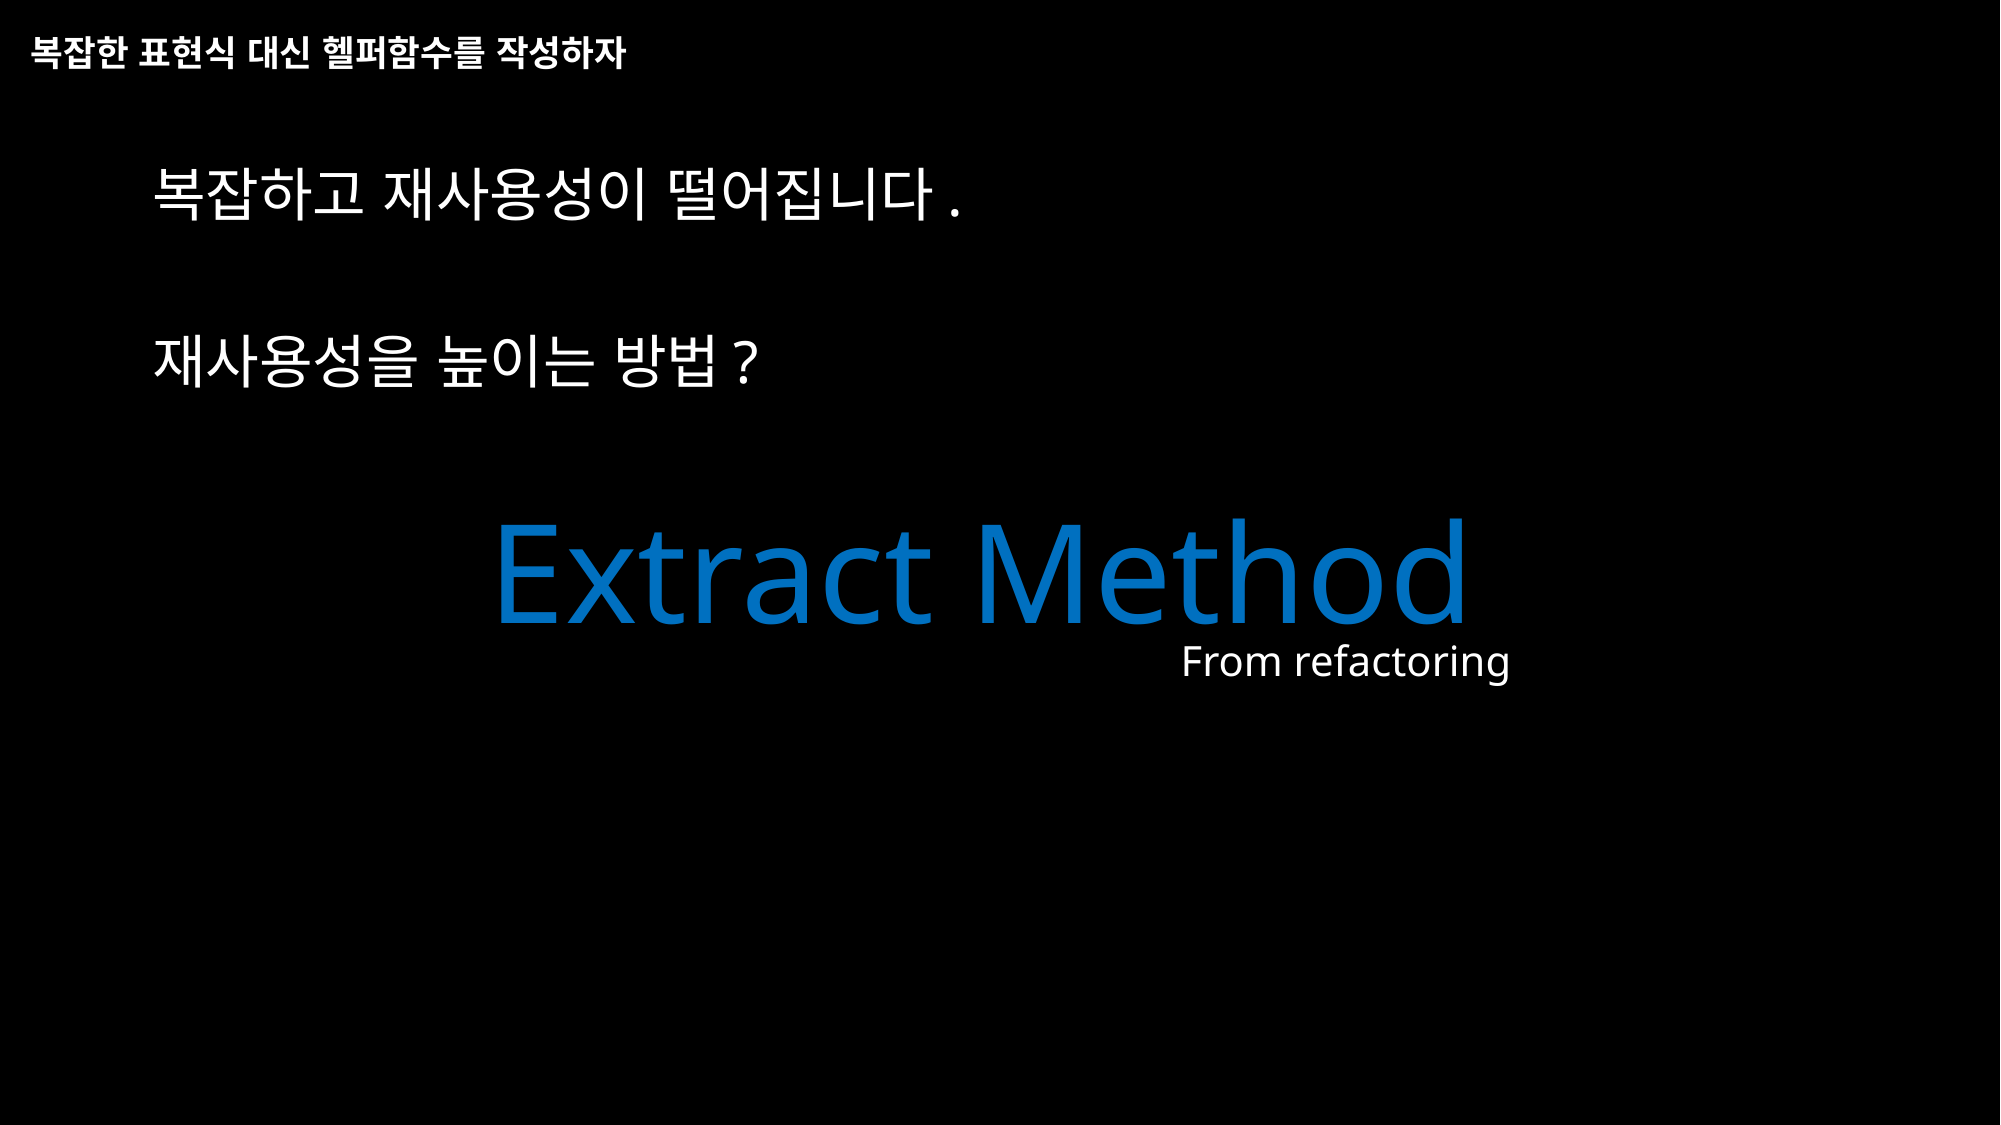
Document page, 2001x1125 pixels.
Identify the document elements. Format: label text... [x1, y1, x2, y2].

title 복잡한 표현식 대신 헬퍼함수를 작성하자 [15, 28, 1741, 83]
list 복잡하고 재사용성이 떨어집니다. 재사용성을 높이는 방법? [137, 158, 1863, 1014]
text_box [473, 478, 1527, 694]
